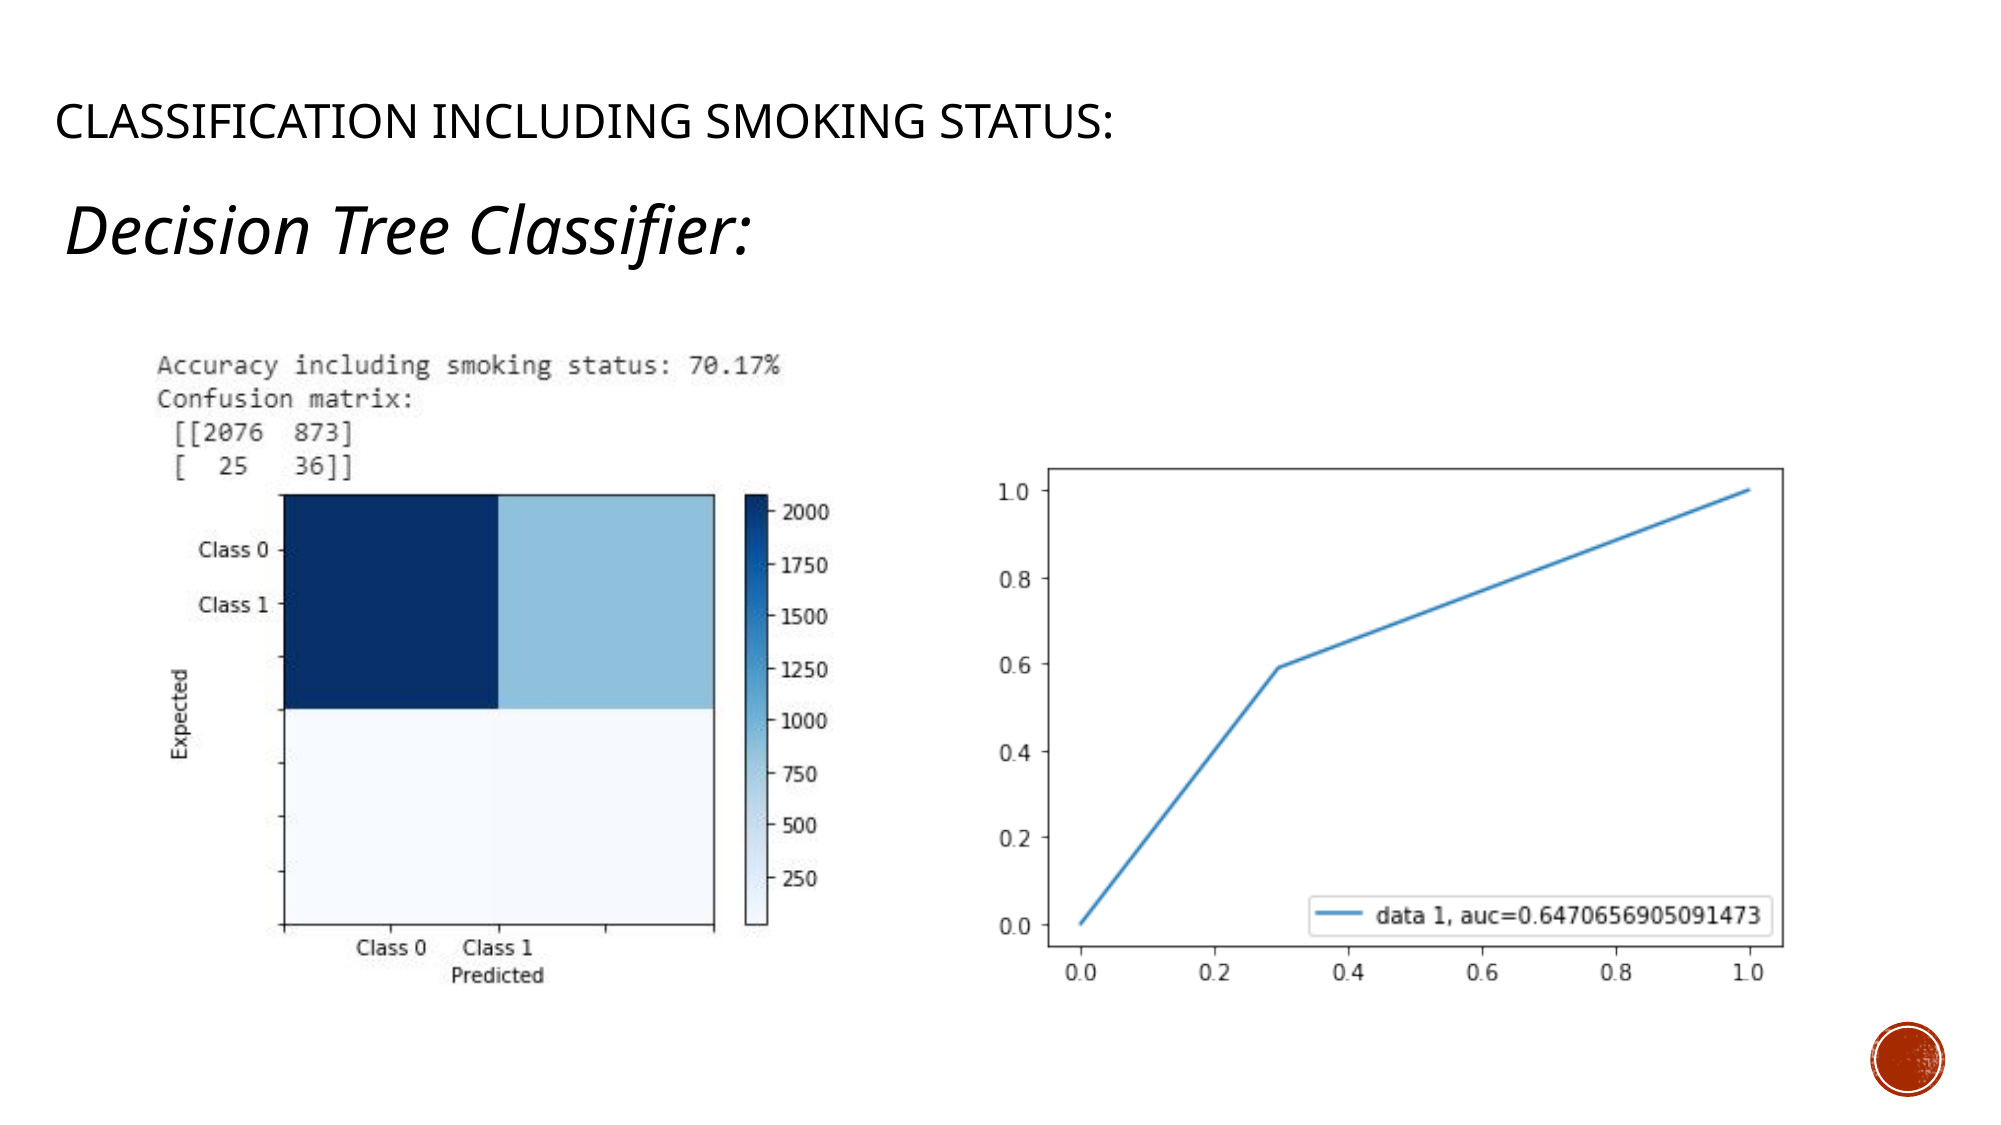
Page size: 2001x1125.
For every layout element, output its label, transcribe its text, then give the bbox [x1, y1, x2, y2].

title CLASSIFICATION INCLUDING SMOKING STATUS: [39, 89, 1685, 214]
picture [982, 455, 1798, 999]
picture [140, 339, 893, 1007]
text_box Decision Tree Classifier: [49, 180, 983, 276]
